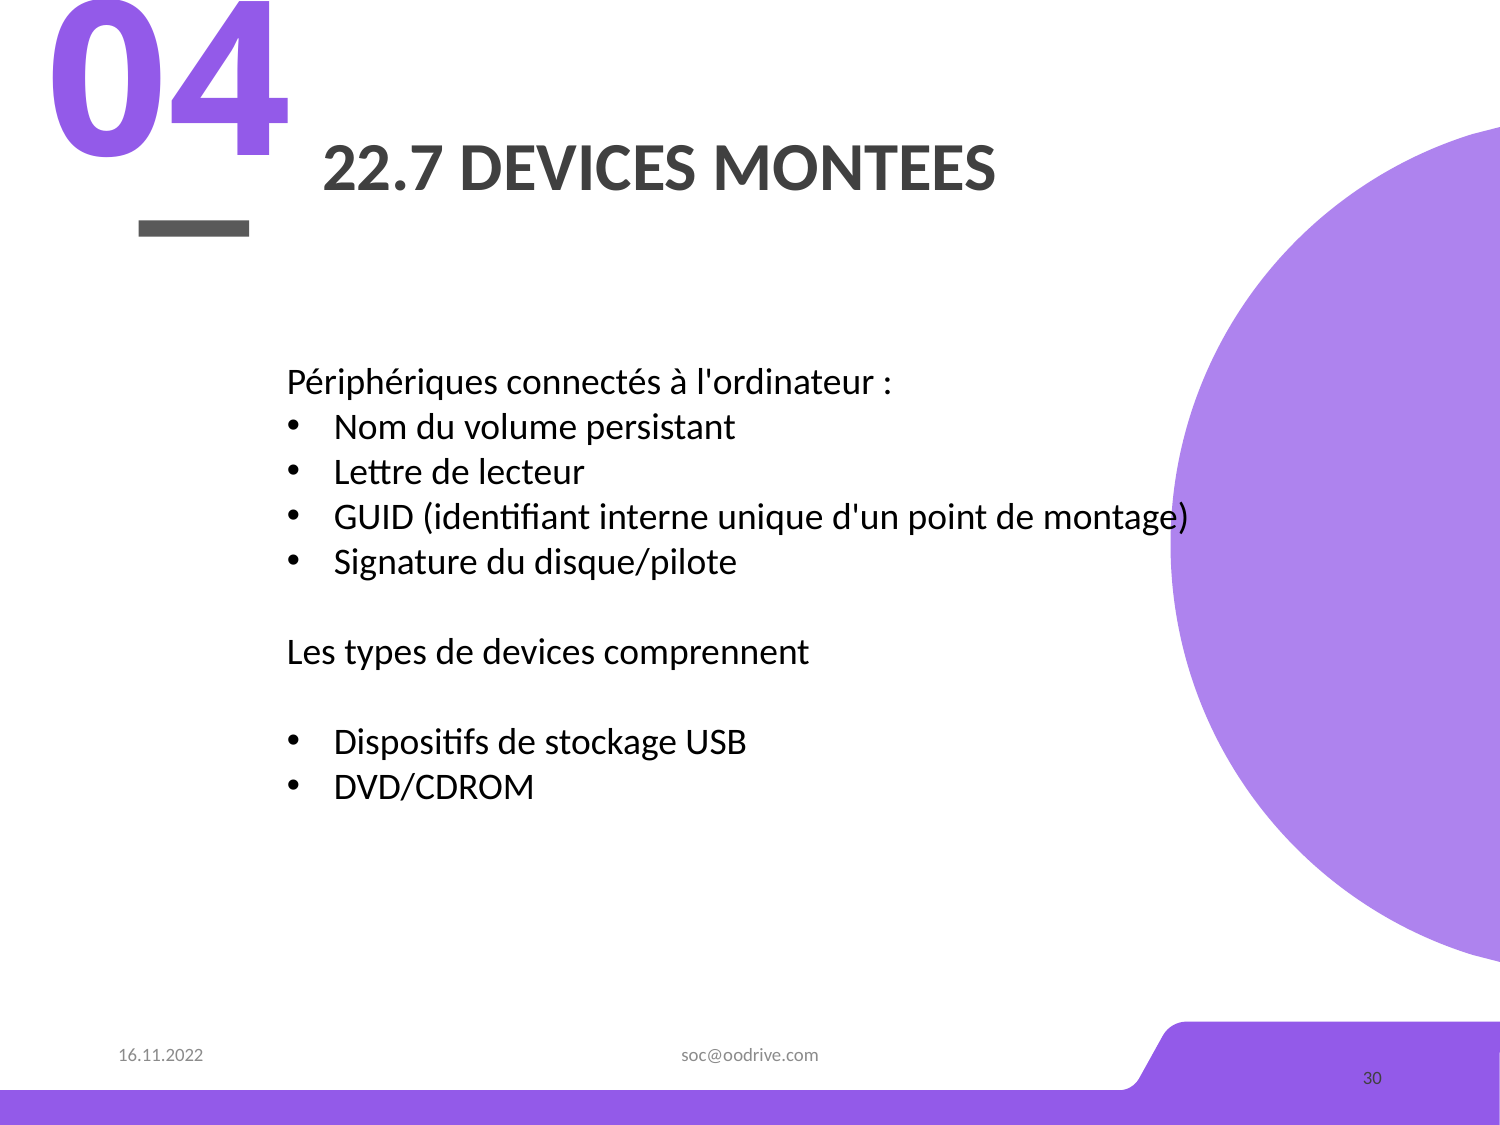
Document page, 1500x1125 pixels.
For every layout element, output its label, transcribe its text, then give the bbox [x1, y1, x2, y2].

text_box Périphériques connectés à l'ordinateur : Nom du volume persistant Lettre de lecteur GUID (identifiant interne unique d'un point de montage) Signature du disque/pilote Les types de devices comprennent Dispositifs de stockage USB DVD/CDROM [272, 349, 1205, 995]
text_box [1205, 125, 1500, 964]
footer soc@oodrive.com [496, 1023, 1004, 1084]
title 22.7 Devices montees [307, 59, 1471, 278]
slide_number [103, 1023, 441, 1084]
slide_number 30 [1059, 1047, 1397, 1108]
list 04 [0, 0, 307, 213]
